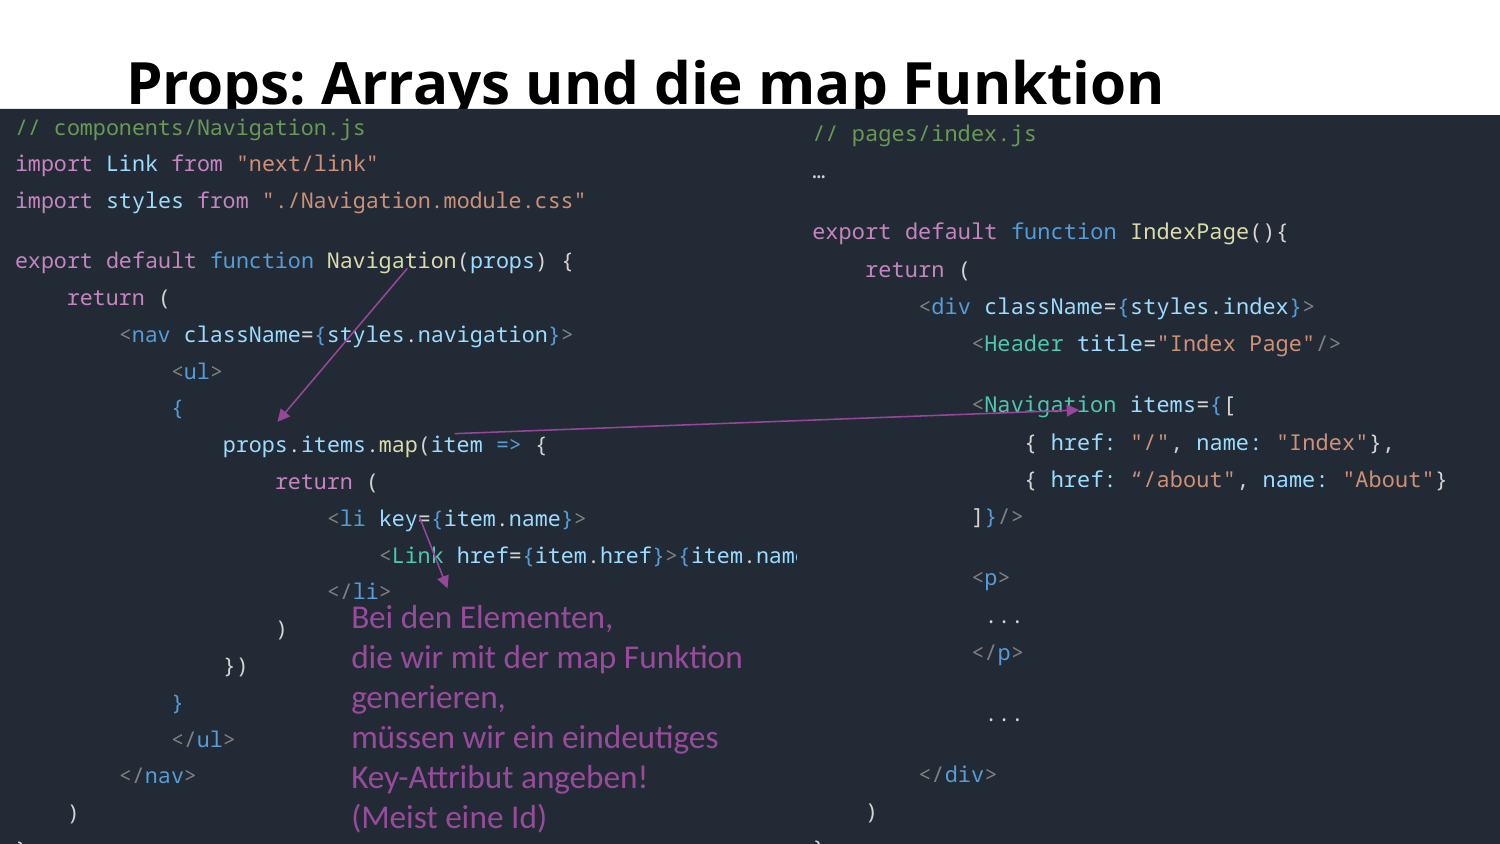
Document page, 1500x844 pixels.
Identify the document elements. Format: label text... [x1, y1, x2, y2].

text_box // components/Navigation.js import Link from "next/link" import styles from "./Navigation.module.css" export default function Navigation(props) { return ( <nav className={styles.navigation}> <ul> { props.items.map(item => { return ( <li key={item.name}> <Link href={item.href}>{item.name}</Link> </li> ) }) } </ul> </nav> ) } [0, 108, 968, 844]
text_box Bei den Elementen, die wir mit der map Funktion generieren, müssen wir ein eindeutiges Key-Attribut angeben! (Meist eine Id) [336, 588, 798, 843]
title Props: Arrays und die map Funktion [111, 38, 1390, 115]
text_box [418, 516, 448, 589]
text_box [277, 267, 408, 422]
text_box // pages/index.js … export default function IndexPage(){ return ( <div className={styles.index}> <Header title="Index Page"/> <Navigation items={[ { href: "/", name: "Index"}, { href: “/about", name: "About"} ]}/> <p> ... </p> ... </div> ) } [797, 115, 1500, 844]
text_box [454, 409, 1080, 434]
